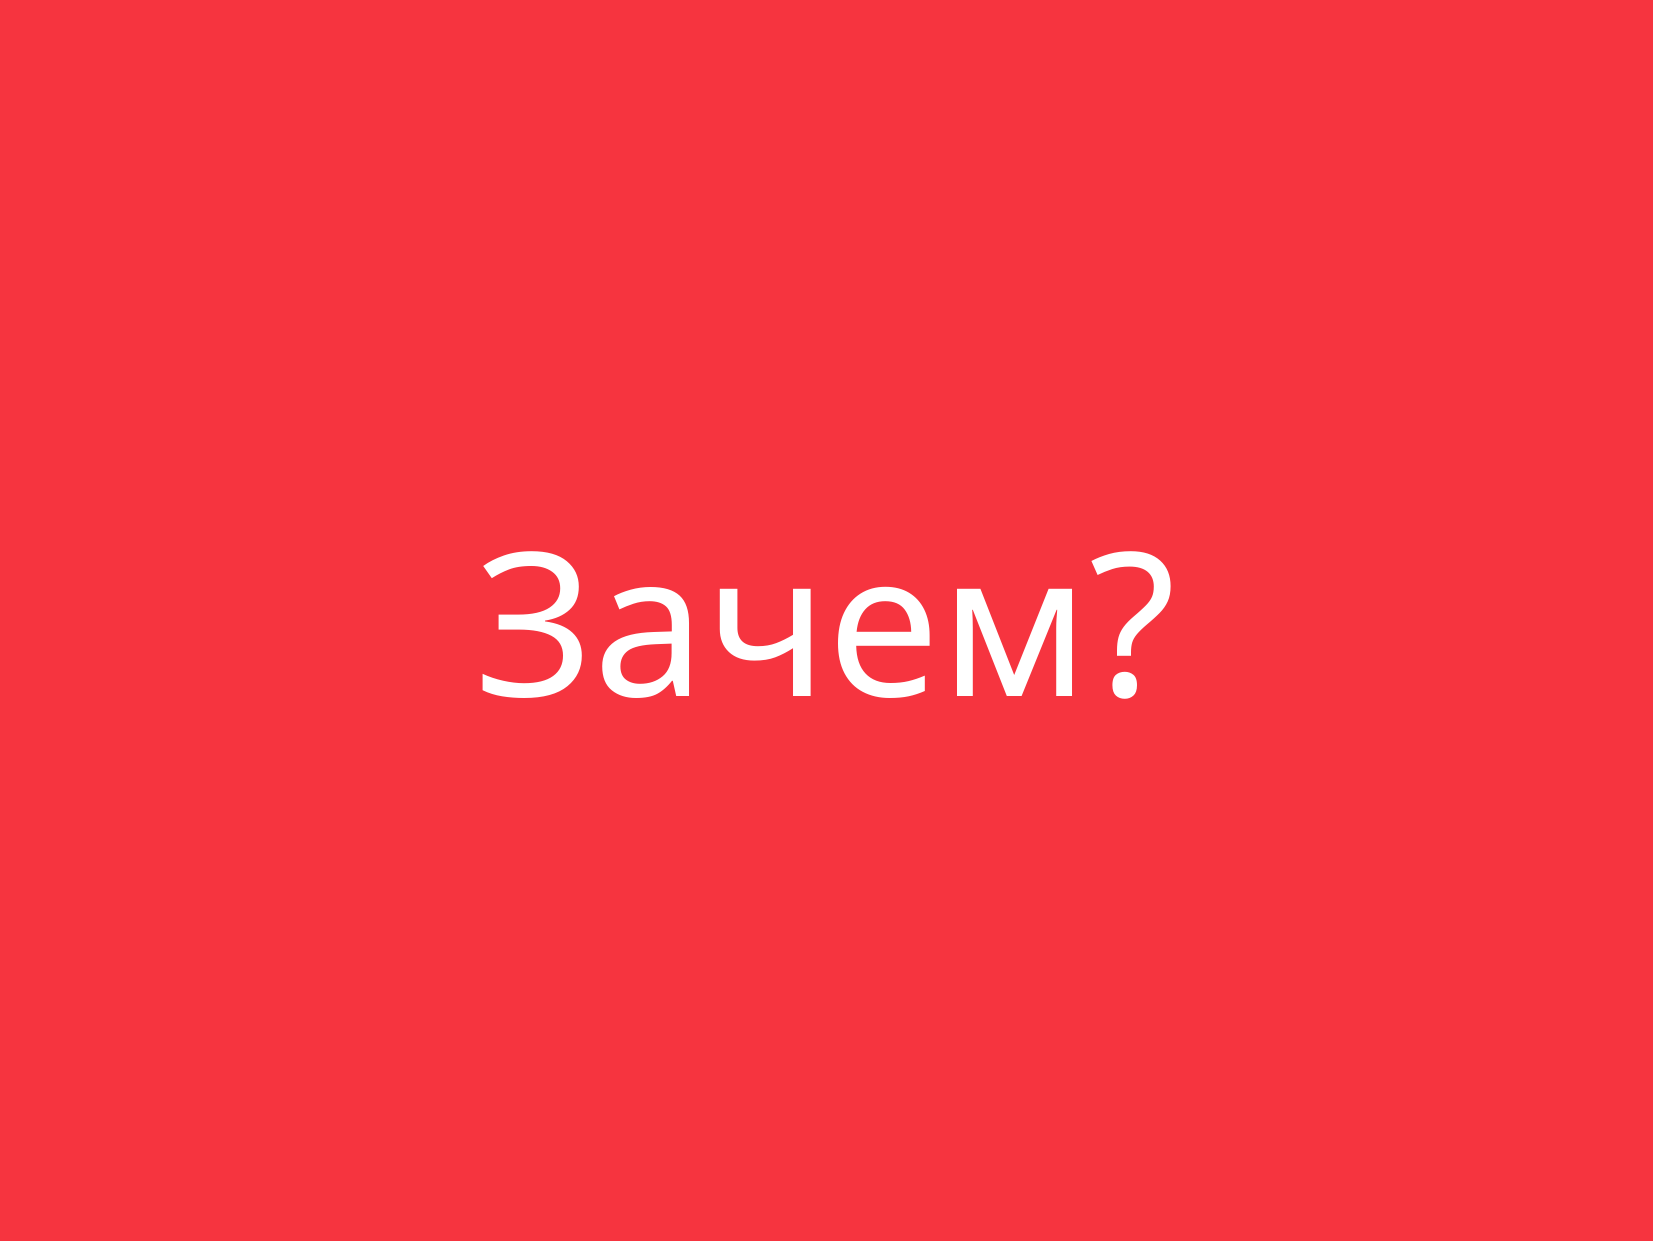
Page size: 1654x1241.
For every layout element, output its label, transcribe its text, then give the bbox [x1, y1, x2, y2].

text_box Зачем? [82, 49, 1570, 1185]
